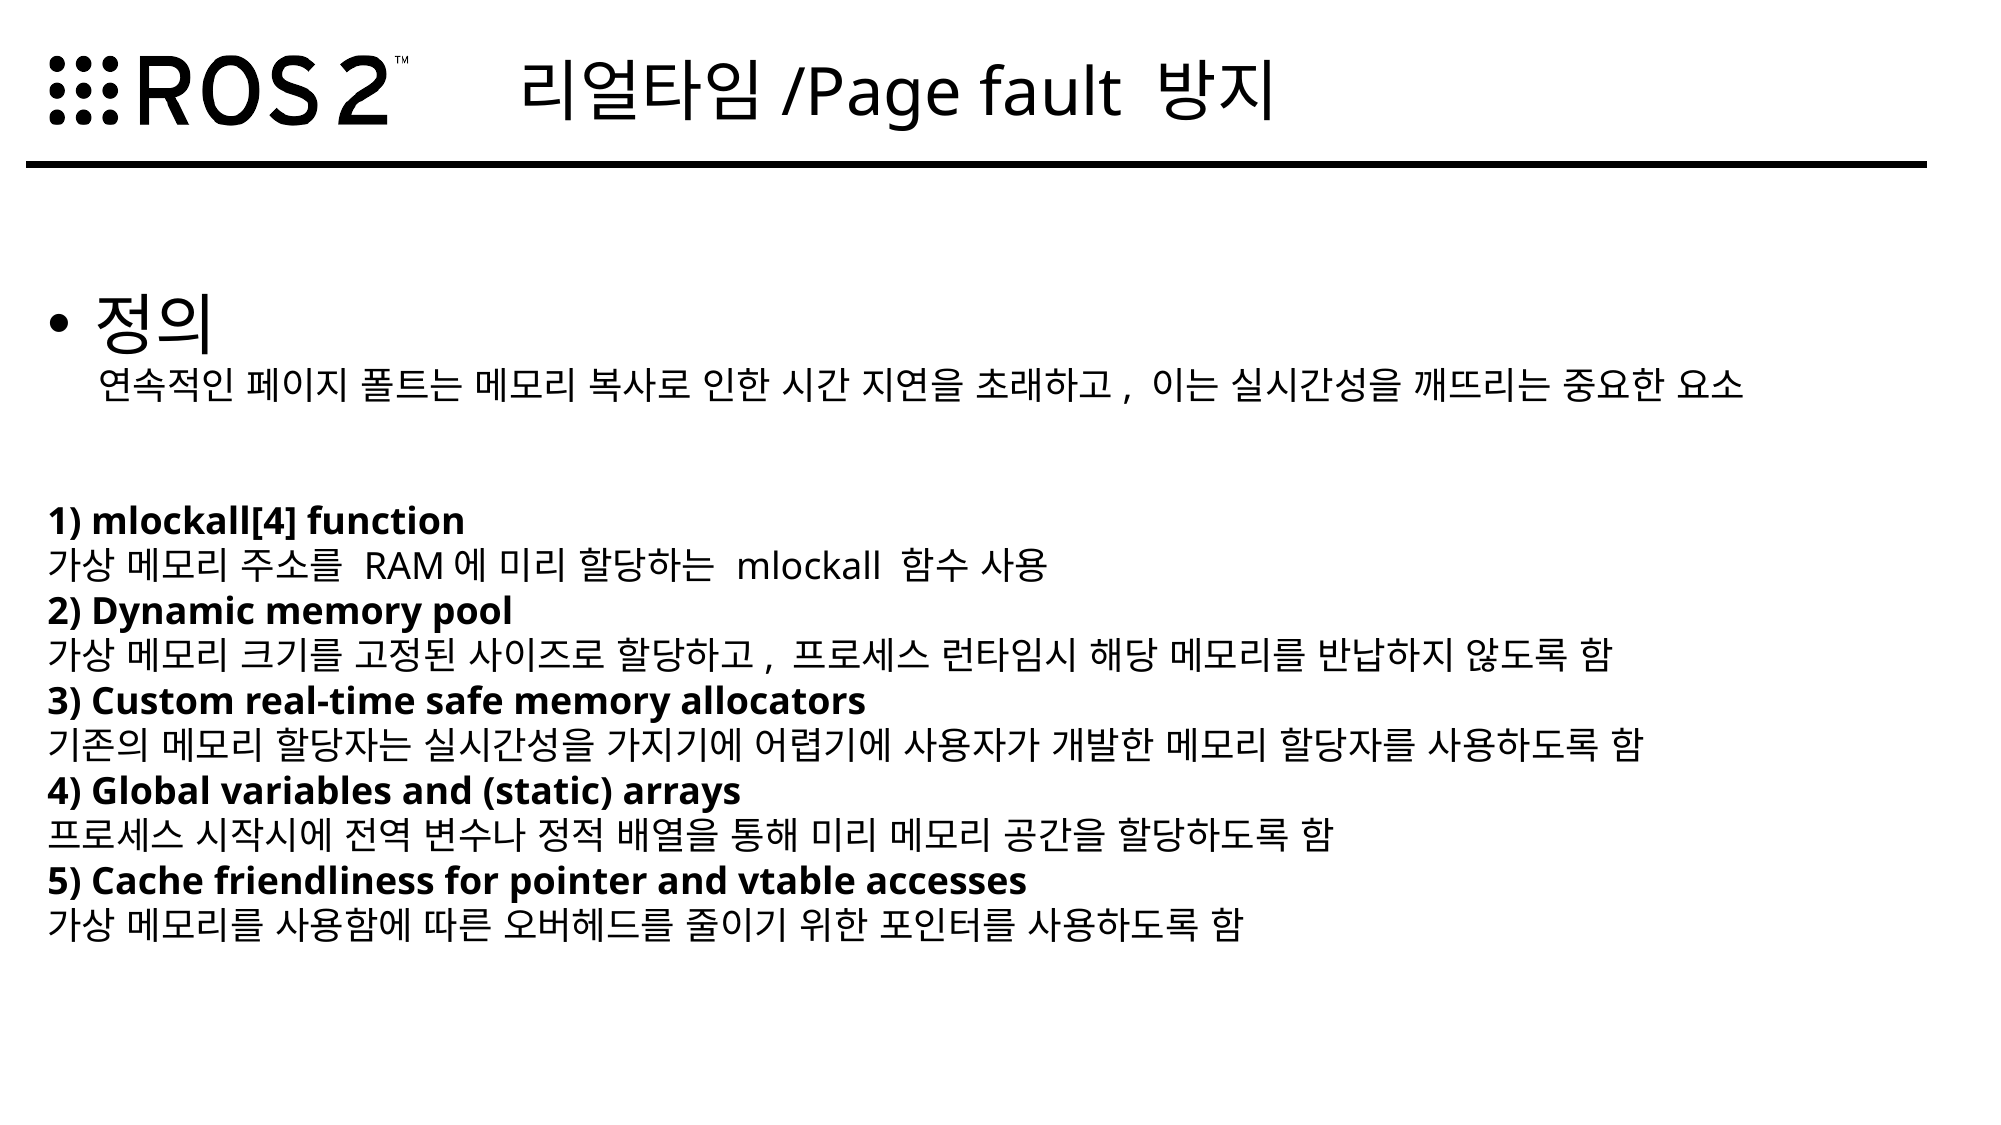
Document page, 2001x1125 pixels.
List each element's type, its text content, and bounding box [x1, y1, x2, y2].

text_box 리얼타임/Page fault 방지 [504, 41, 1294, 137]
text_box 정의 연속적인 페이지 폴트는 메모리 복사로 인한 시간 지연을 초래하고, 이는 실시간성을 깨뜨리는 중요한 요소 1) mlockall[4] function 가상 메모리 주소를 RAM에 미리 할당하는 mlockall 함수 사용 2) Dynamic memory pool 가상 메모리 크기를 고정된 사이즈로 할당하고, 프로세스 런타임시 해당 메모리를 반납하지 않도록 함 3) Custom real-time safe memory allocators 기존의 메모리 할당자는 실시간성을 가지기에 어렵기에 사용자가 개발한 메모리 할당자를 사용하도록 함 4) Global variables and (static) arrays 프로세스 시작시에 전역 변수나 정적 배열을 통해 미리 메모리 공간을 할당하도록 함 5) Cache friendliness for pointer and vtable accesses 가상 메모리를 사용함에 따른 오버헤드를 줄이기 위한 포인터를 사용하도록 함 [32, 275, 1959, 1045]
picture [26, 32, 426, 148]
